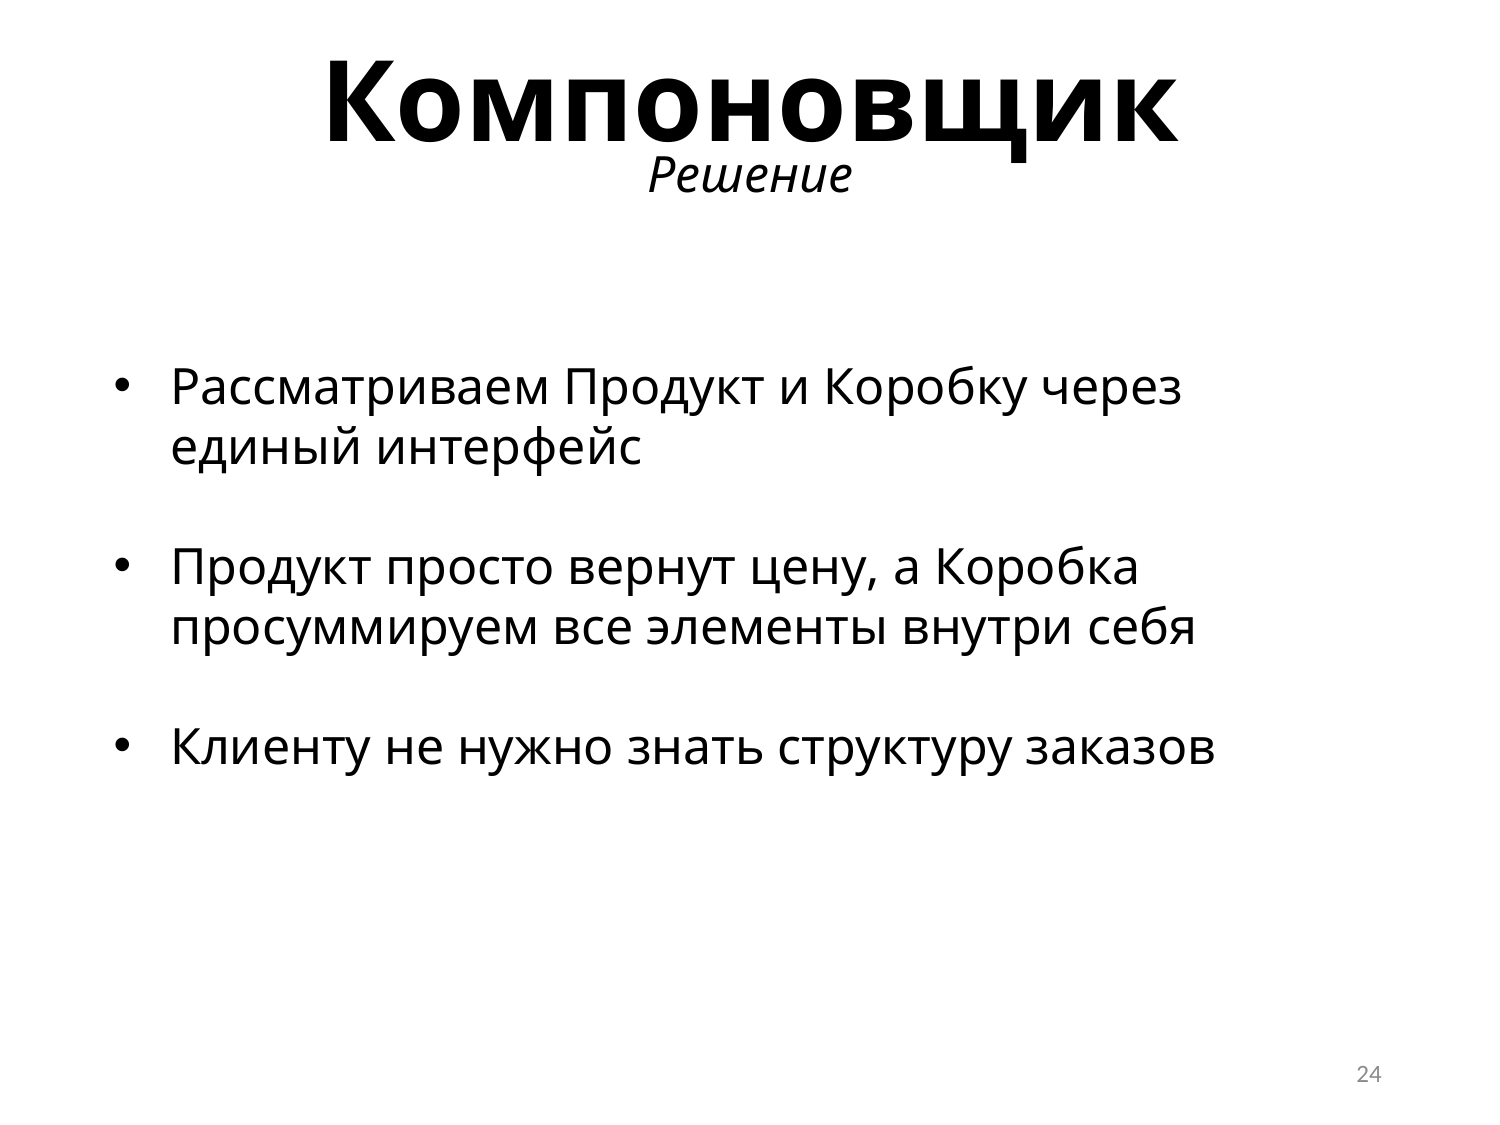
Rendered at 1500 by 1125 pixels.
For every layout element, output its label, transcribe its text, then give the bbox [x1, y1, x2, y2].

text_box Компоновщик [305, 22, 1195, 135]
slide_number 24 [1059, 1042, 1397, 1103]
text_box Рассматриваем Продукт и Коробку через единый интерфейс Продукт просто вернут цену, а Коробка просуммируем все элементы внутри себя Клиенту не нужно знать структуру заказов [98, 346, 1402, 782]
text_box Решение [98, 135, 1402, 211]
